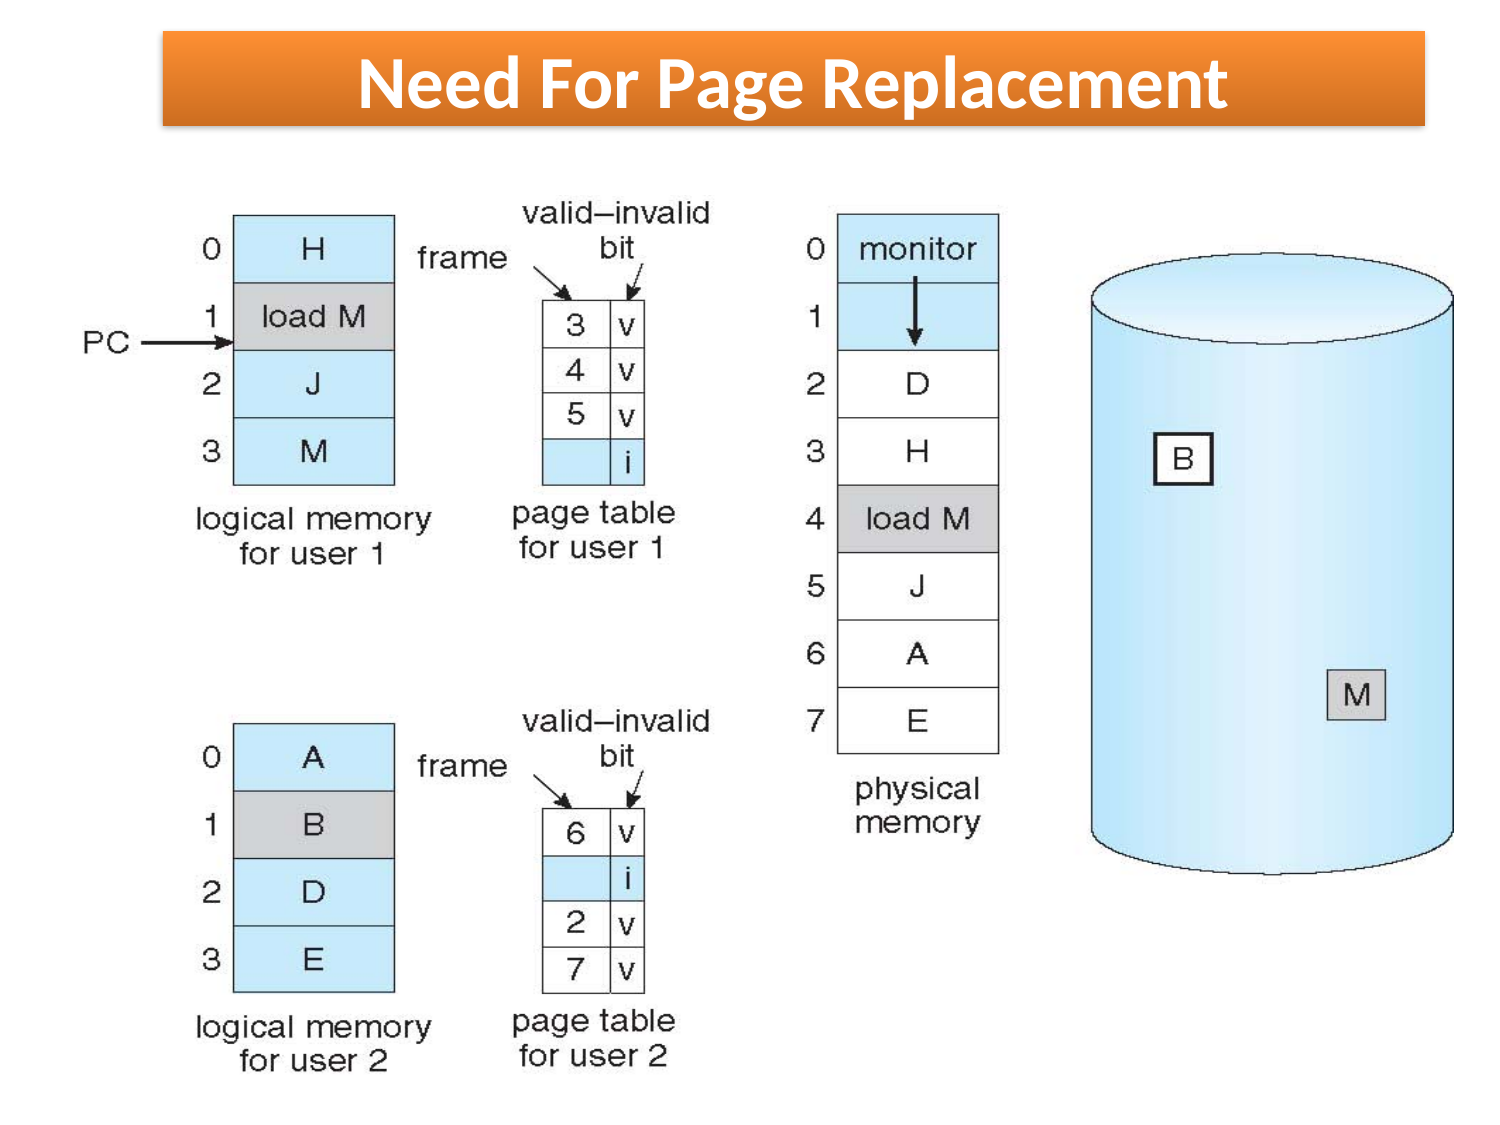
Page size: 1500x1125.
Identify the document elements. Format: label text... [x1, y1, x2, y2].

title Need For Page Replacement [162, 31, 1425, 126]
picture [81, 195, 1454, 1079]
